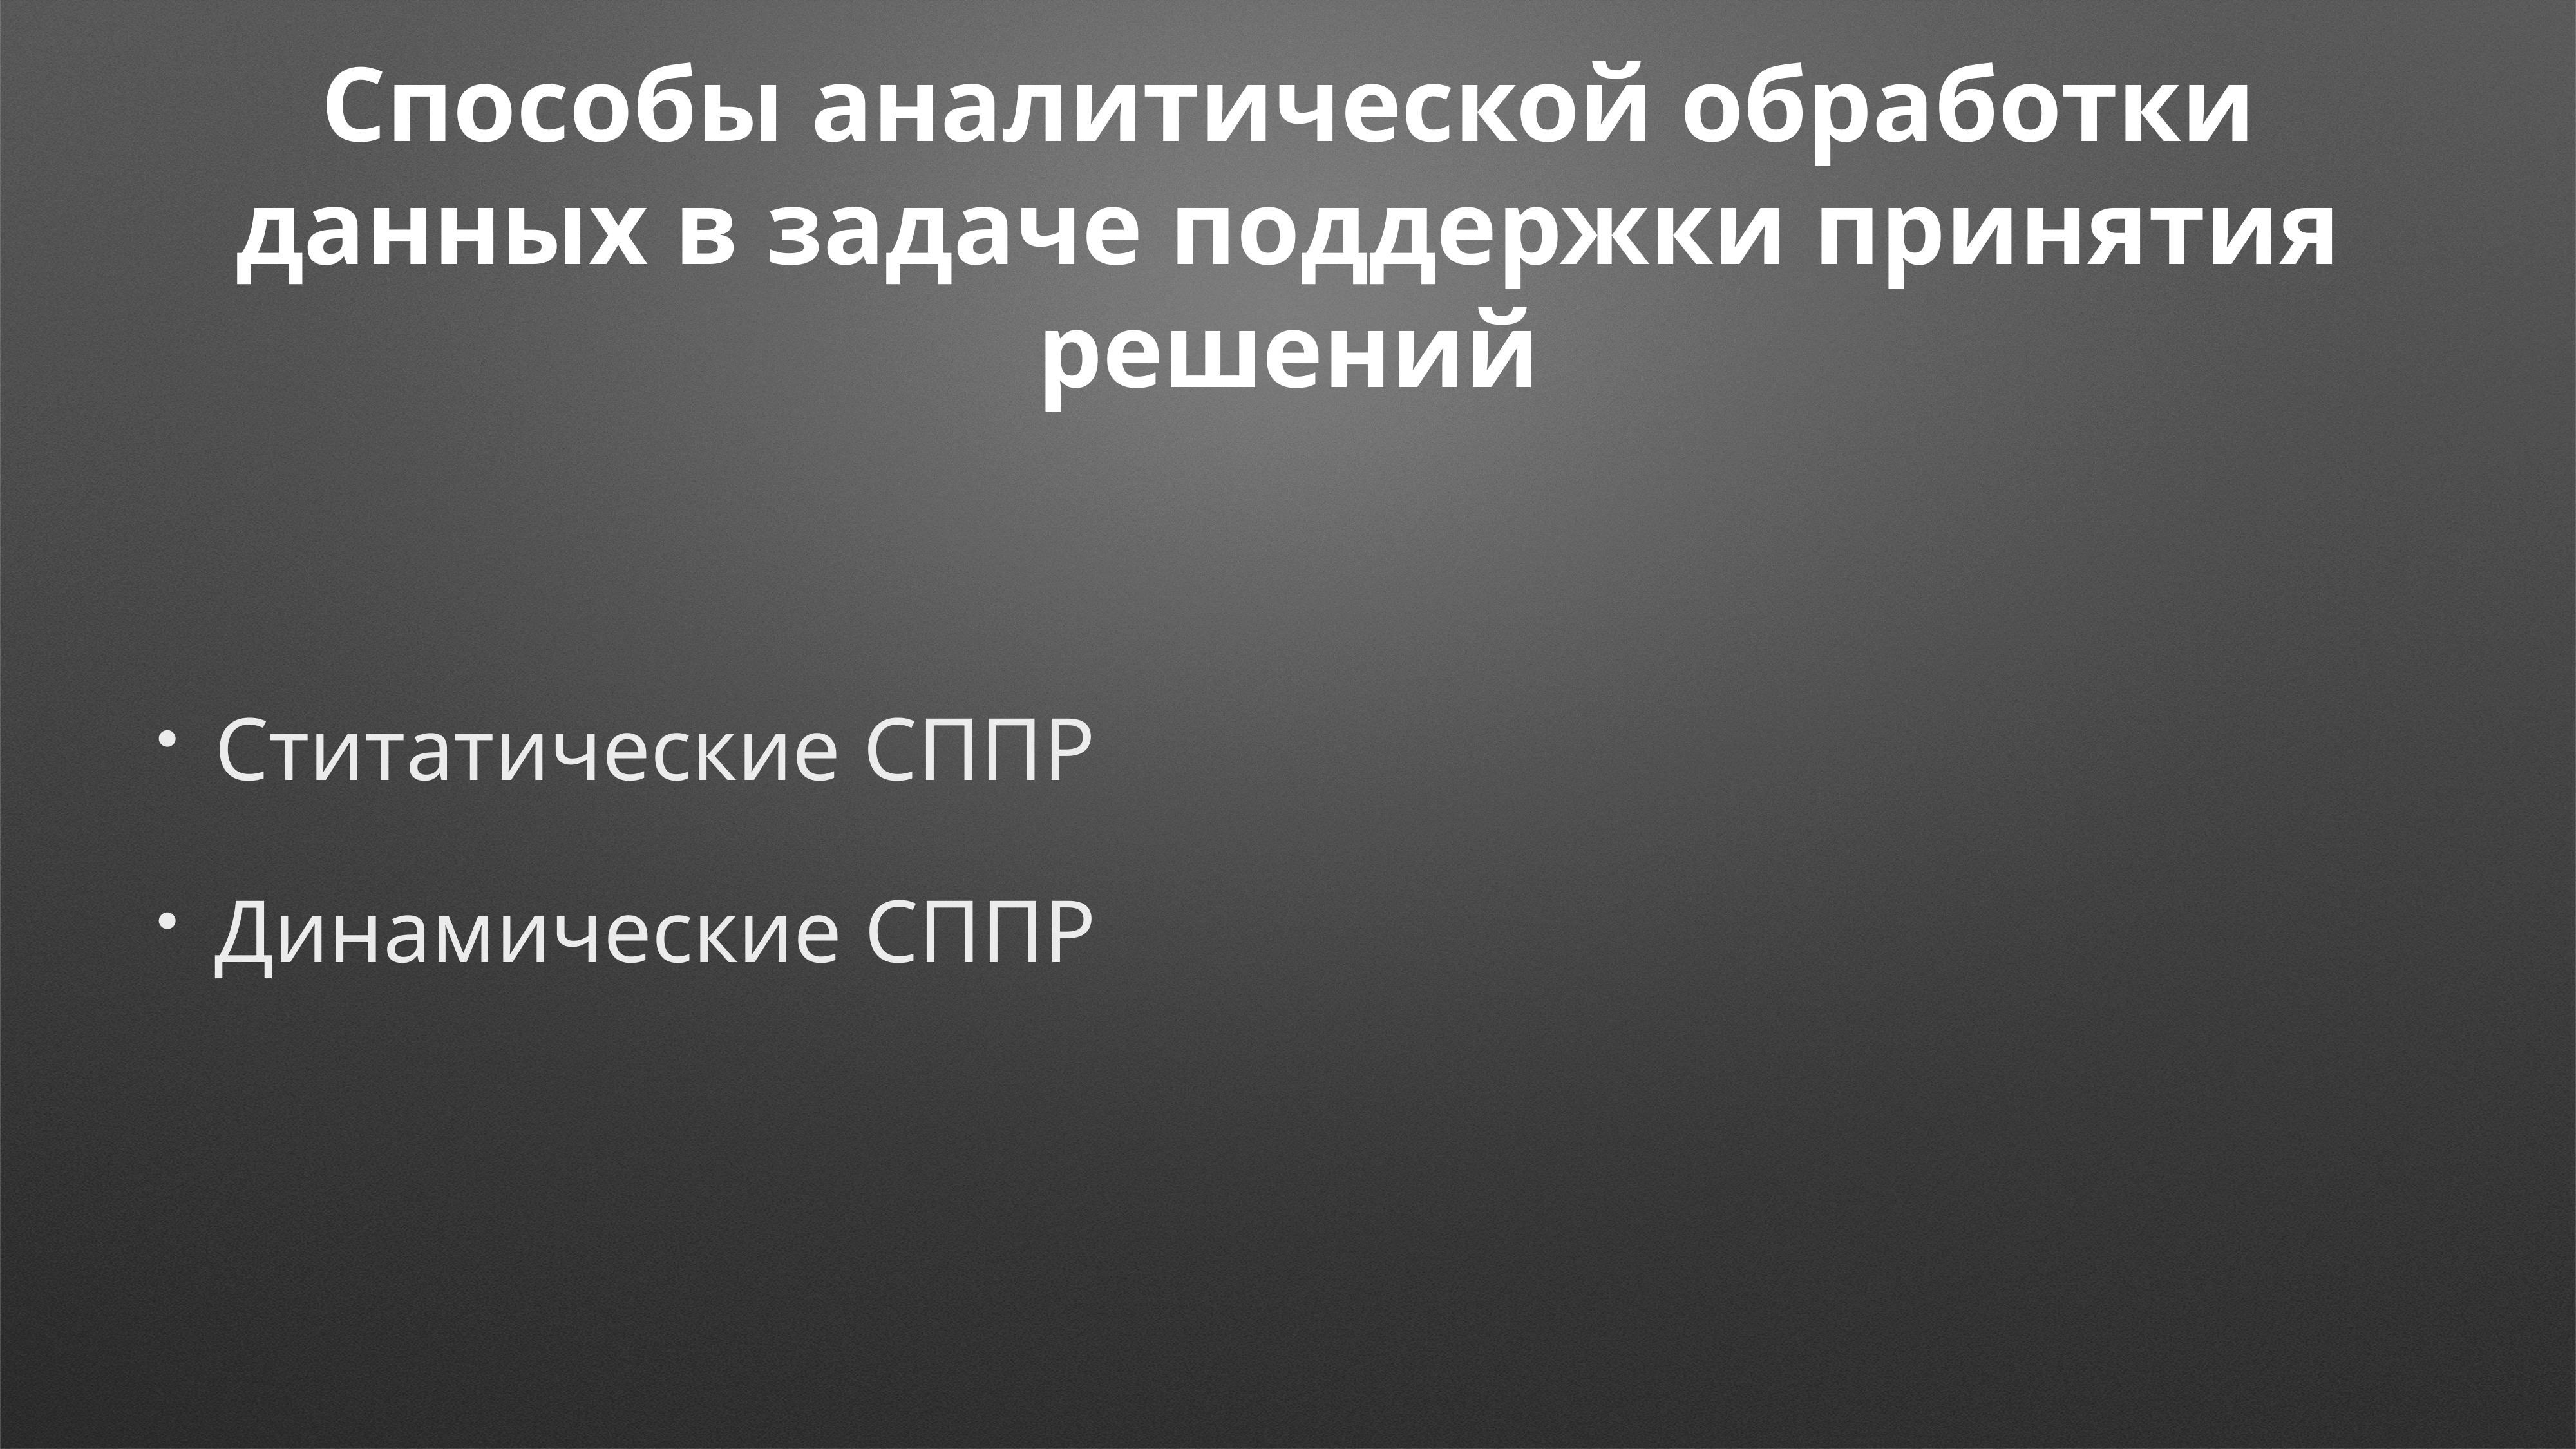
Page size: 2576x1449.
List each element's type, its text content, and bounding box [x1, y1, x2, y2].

title Способы аналитической обработки данных в задаче поддержки принятия решений [151, 34, 2427, 412]
picture [0, 0, 2576, 1449]
list Ститатические СППР Динамические СППР [151, 412, 2427, 1263]
